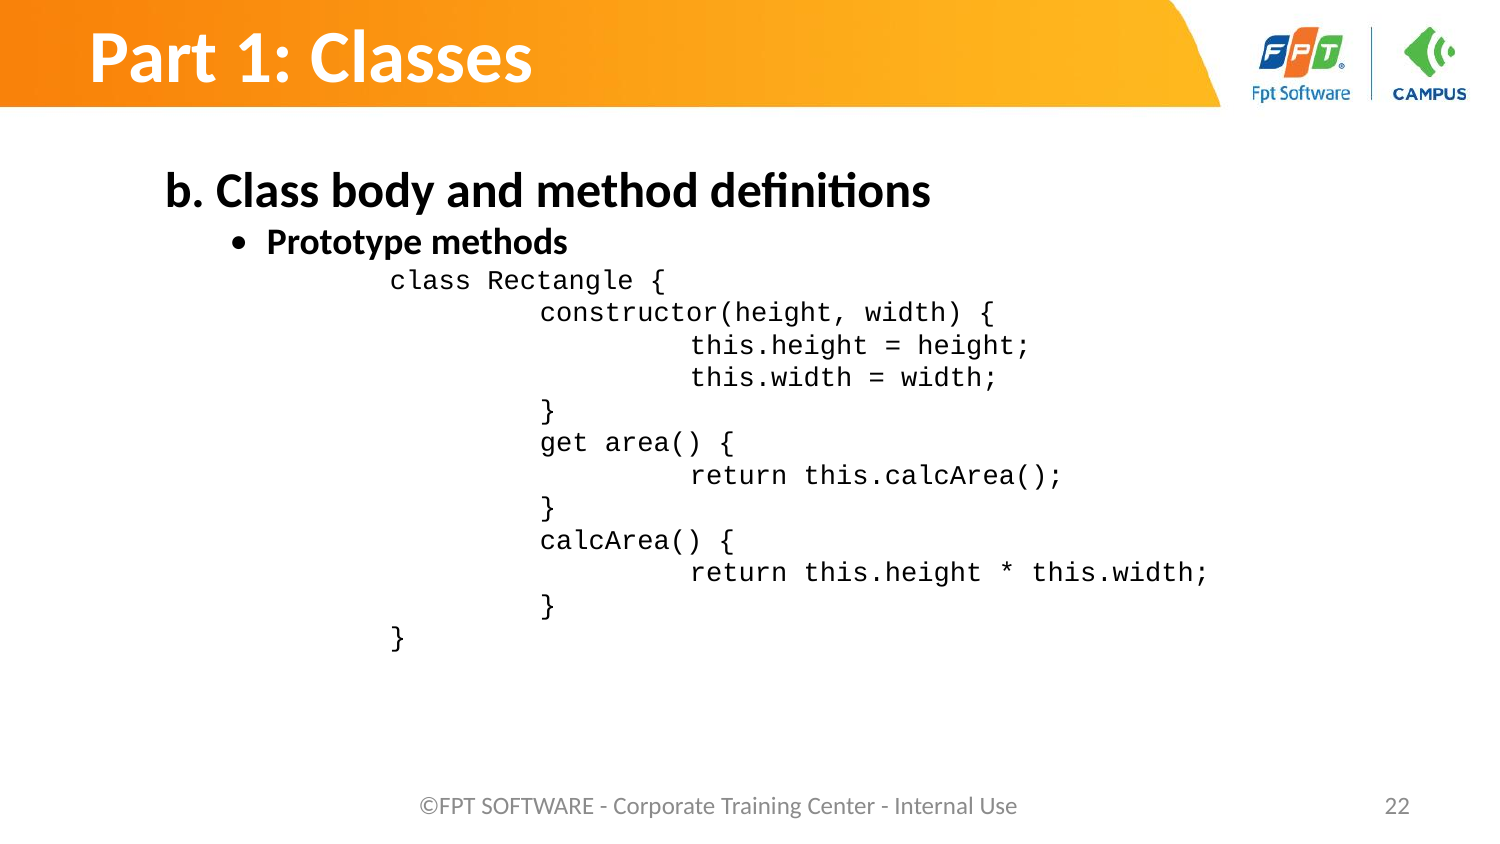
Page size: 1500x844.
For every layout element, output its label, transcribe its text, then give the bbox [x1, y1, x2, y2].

picture [0, 0, 1500, 844]
text_box b. Class body and method definitions Prototype methods class Rectangle { constructor(height, width) { this.height = height; this.width = width; } get area() { return this.calcArea(); } calcArea() { return this.height * this.width; } } [74, 150, 1425, 754]
text_box Part 1: Classes [74, 0, 1175, 106]
text_box ‹#› [1074, 782, 1425, 827]
text_box ©FPT SOFTWARE - Corporate Training Center - Internal Use [395, 782, 1043, 827]
